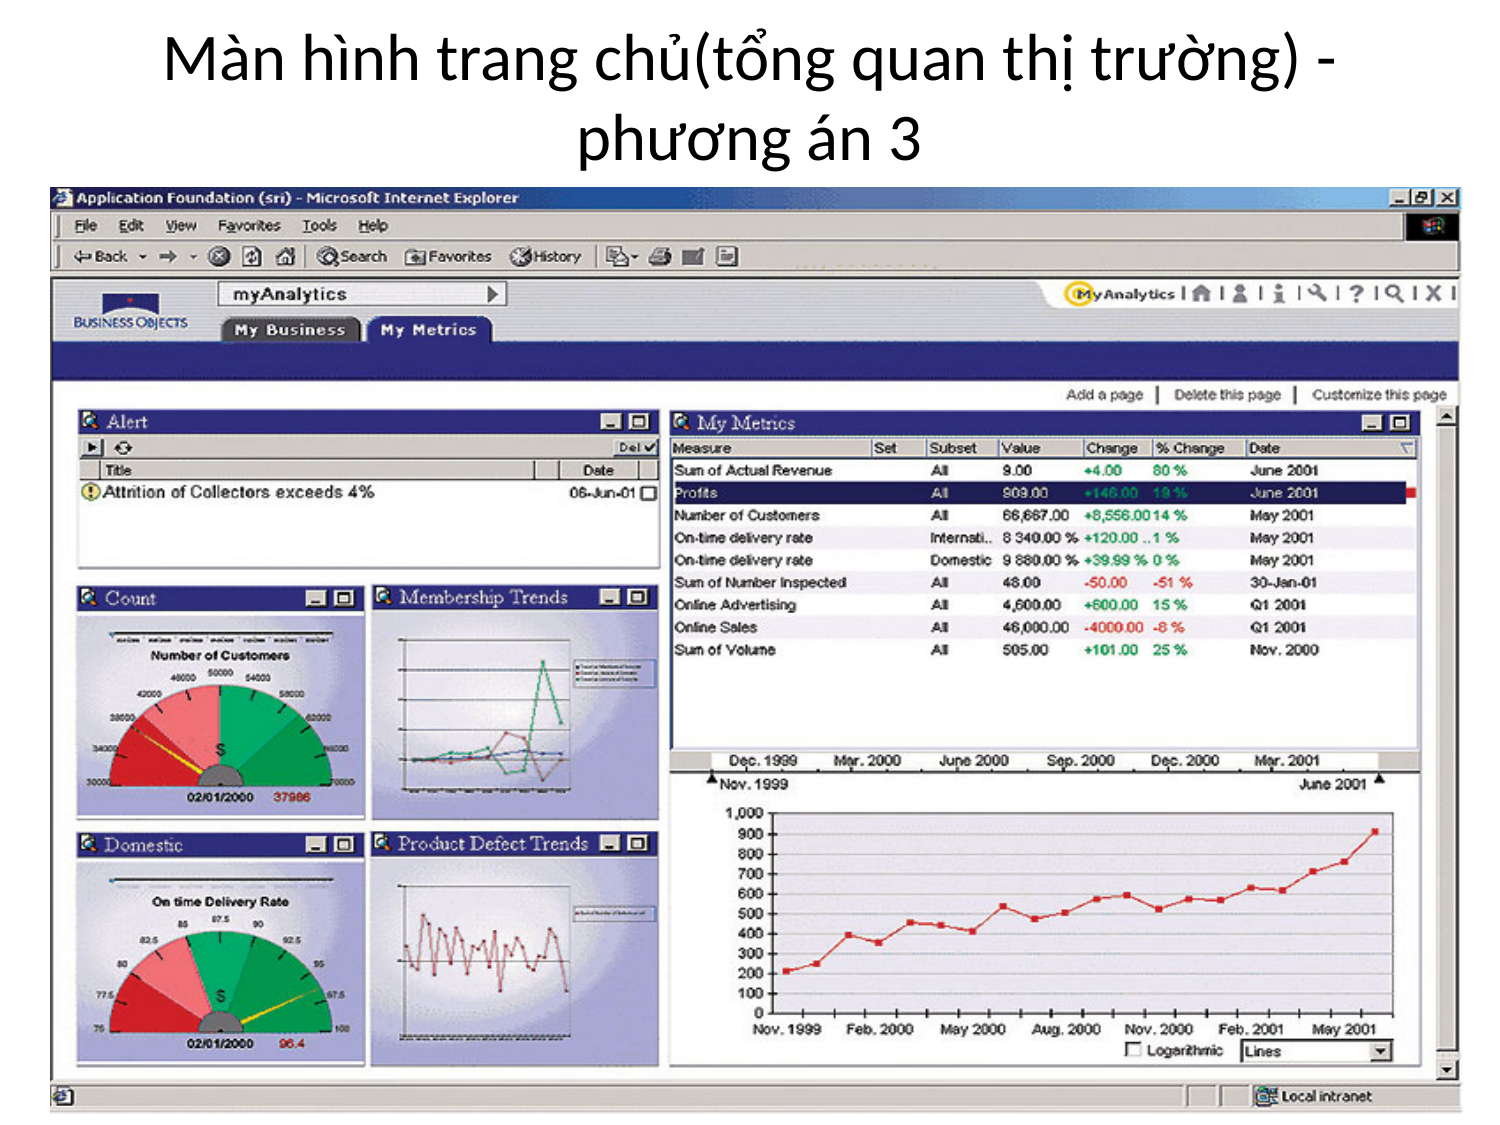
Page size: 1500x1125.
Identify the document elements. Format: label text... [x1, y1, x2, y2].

title Màn hình trang chủ(tổng quan thị trường) - phương án 3 [75, 0, 1425, 185]
picture [49, 187, 1463, 1114]
